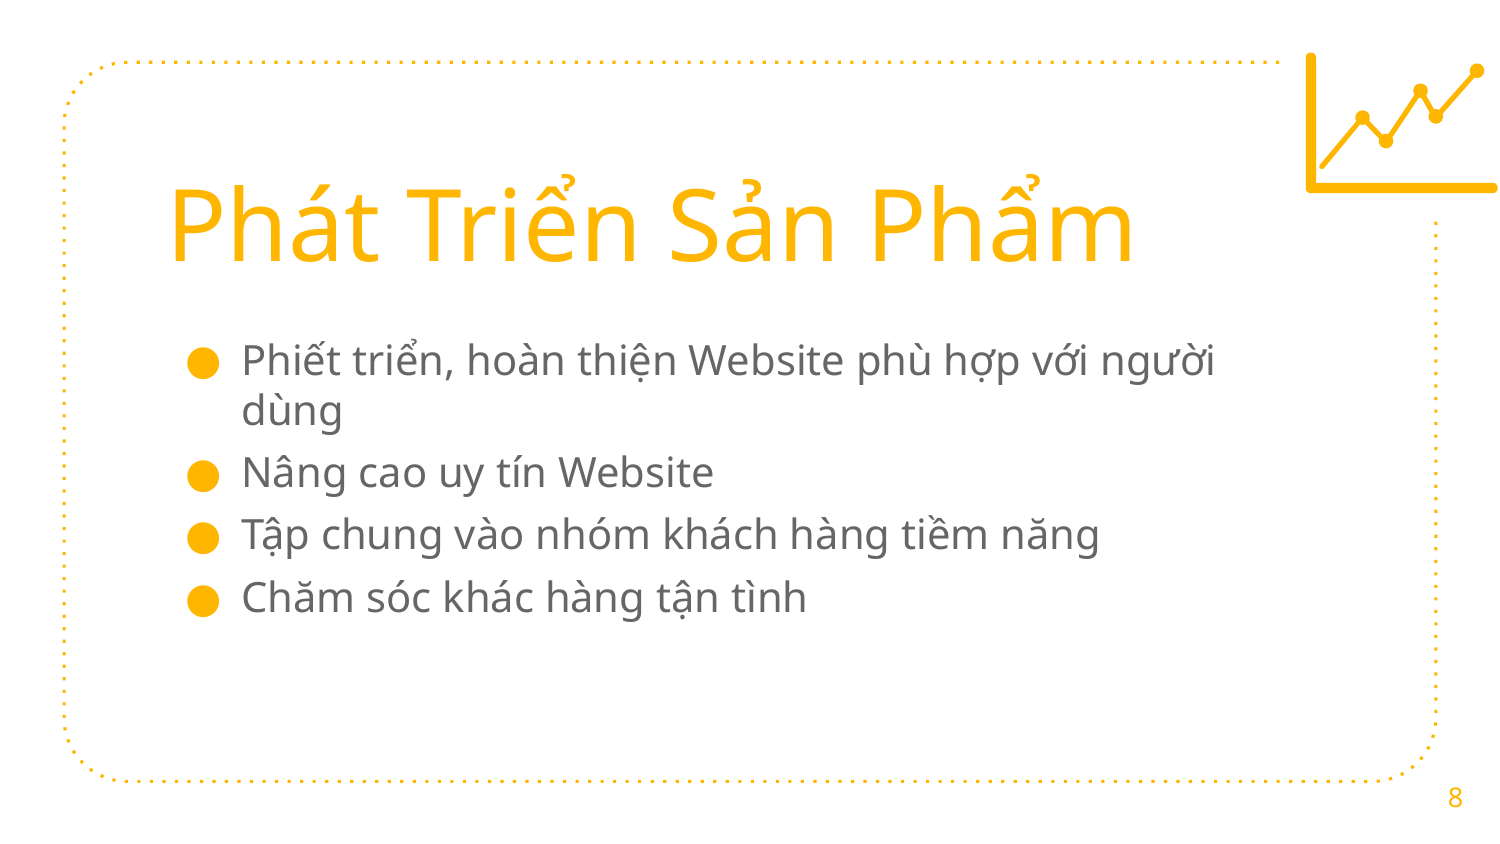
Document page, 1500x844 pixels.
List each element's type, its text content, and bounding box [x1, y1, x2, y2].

slide_number 8 [1411, 753, 1500, 844]
text_box Phiết triển, hoàn thiện Website phù hợp với người dùng Nâng cao uy tín Website Tập chung vào nhóm khách hàng tiềm năng Chăm sóc khác hàng tận tình [151, 318, 1306, 762]
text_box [1305, 52, 1498, 194]
title Phát Triển Sản Phẩm [151, 146, 1278, 287]
